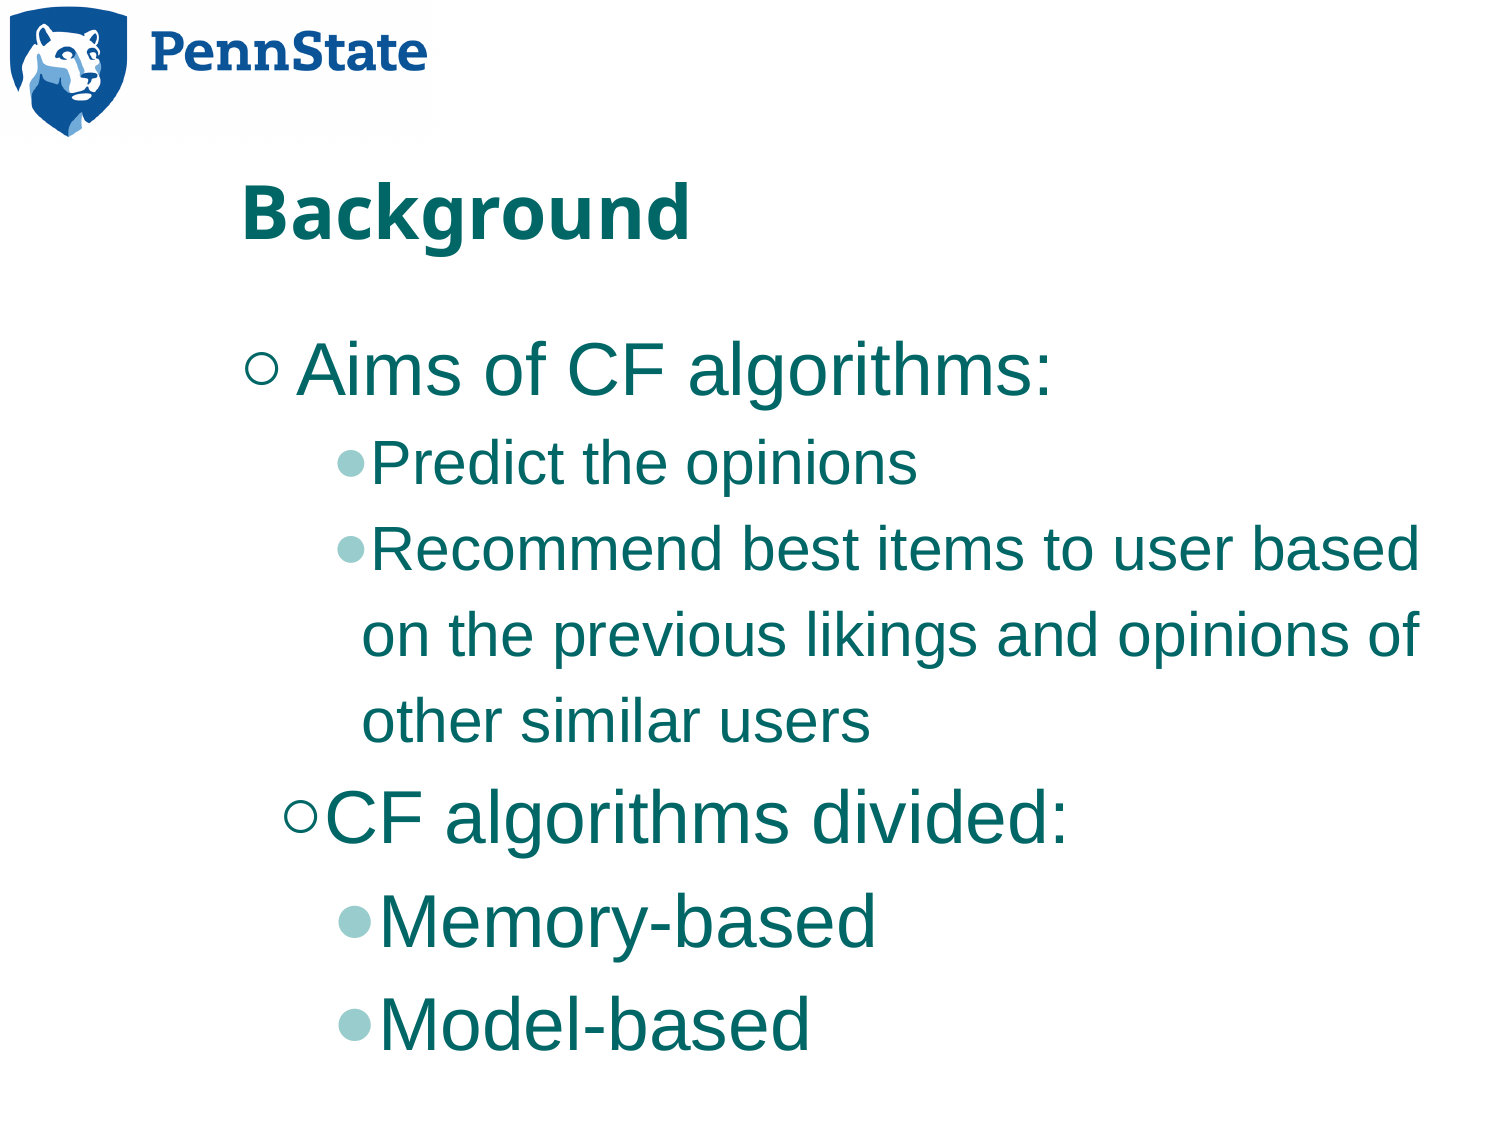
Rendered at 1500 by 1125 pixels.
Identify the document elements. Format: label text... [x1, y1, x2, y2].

picture [0, 0, 438, 143]
list Aims of CF algorithms: Predict the opinions Recommend best items to user based on the previous likings and opinions of other similar users CF algorithms divided: Memory-based Model-based [224, 299, 1500, 975]
title Background [224, 49, 1425, 263]
